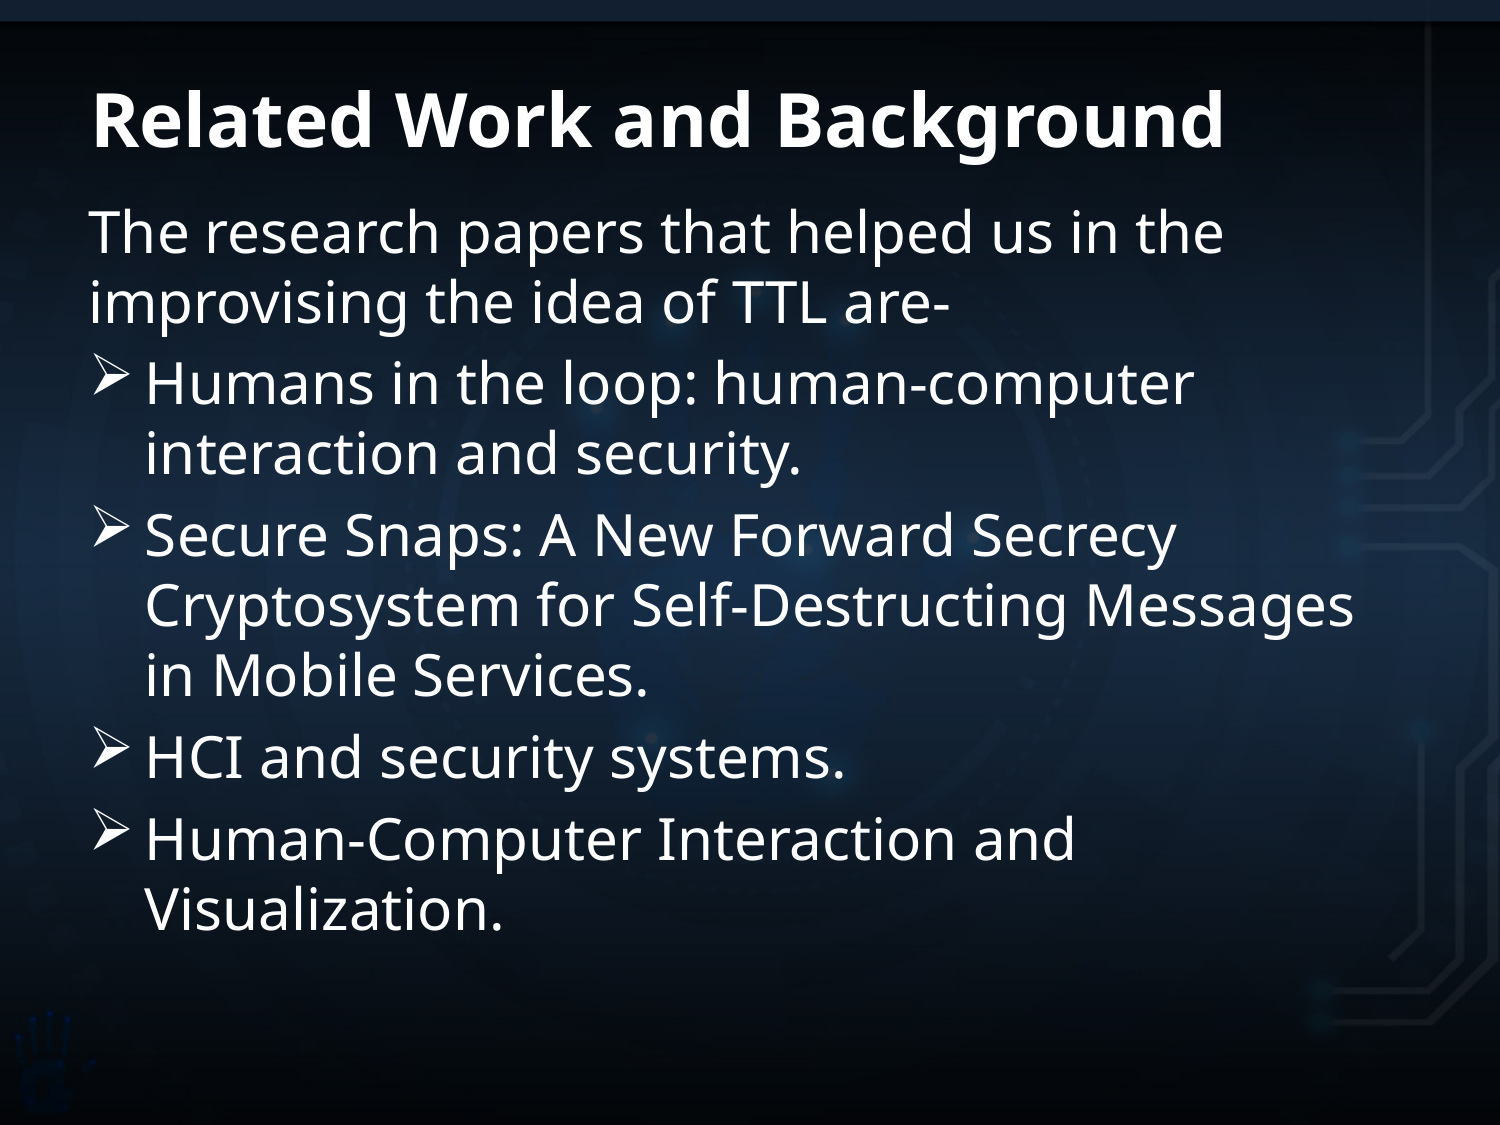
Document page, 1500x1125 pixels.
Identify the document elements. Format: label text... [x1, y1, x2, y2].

picture [0, 0, 1500, 1125]
list The research papers that helped us in the improvising the idea of TTL are- Humans in the loop: human-computer interaction and security. Secure Snaps: A New Forward Secrecy Cryptosystem for Self-Destructing Messages in Mobile Services. HCI and security systems. Human-Computer Interaction and Visualization. [73, 187, 1424, 1100]
title Related Work and Background [75, 24, 1425, 212]
